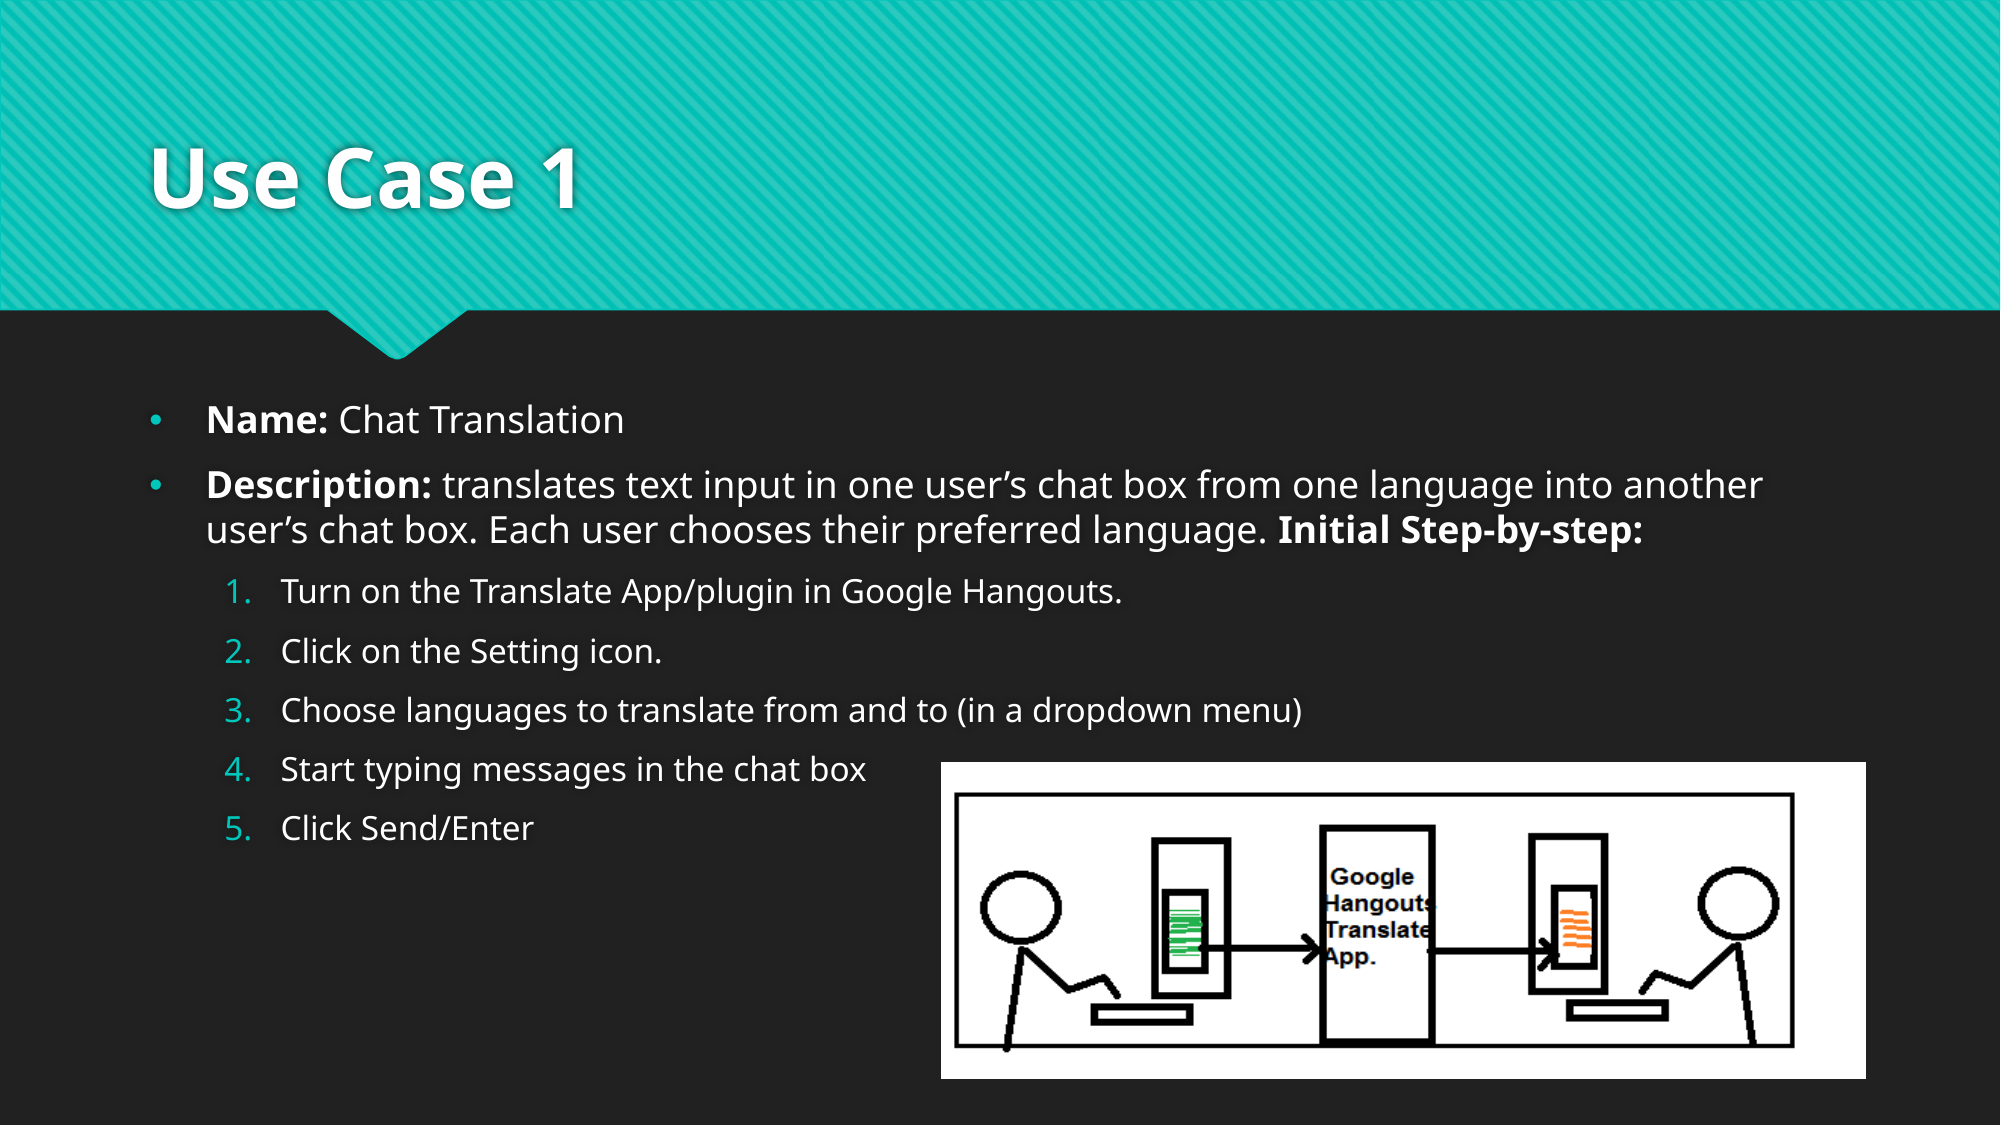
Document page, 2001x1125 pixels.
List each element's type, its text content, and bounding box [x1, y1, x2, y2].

picture [941, 762, 1866, 1079]
list Name: Chat Translation Description: translates text input in one user’s chat box from one language into another user’s chat box. Each user chooses their preferred language. Initial Step-by-step: Turn on the Translate App/plugin in Google Hangouts. Click on the Setting icon. Choose languages to translate from and to (in a dropdown menu) Start typing messages in the chat box Click Send/Enter [134, 364, 1866, 962]
title Use Case 1 [132, 73, 1868, 233]
